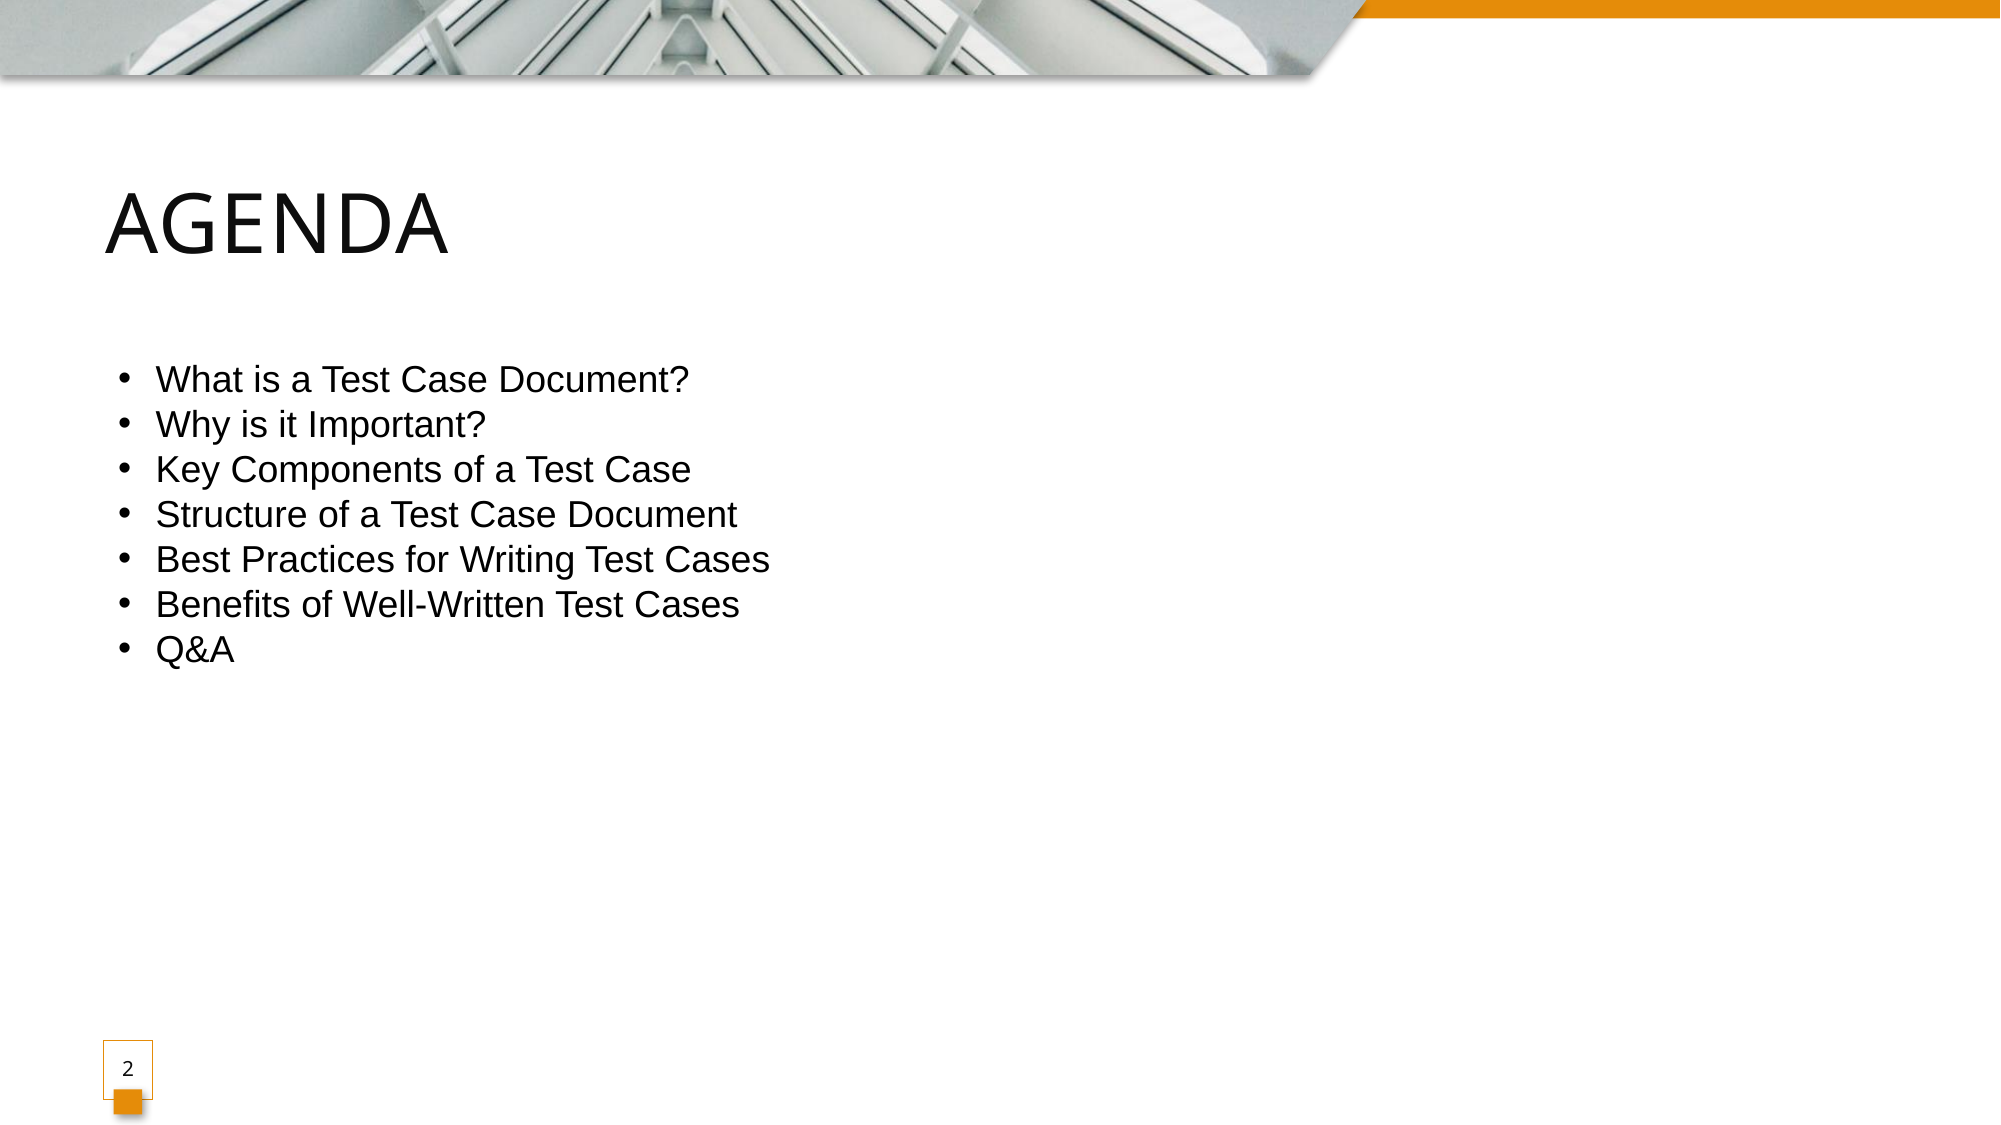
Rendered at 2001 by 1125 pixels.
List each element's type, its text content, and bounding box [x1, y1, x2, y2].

slide_number 2 [103, 1040, 153, 1100]
title Agenda [90, 162, 1863, 279]
list What is a Test Case Document? Why is it Important? Key Components of a Test Case Structure of a Test Case Document Best Practices for Writing Test Cases Benefits of Well-Written Test Cases Q&A [103, 186, 1380, 840]
text_box [113, 1089, 143, 1115]
picture [0, 0, 1367, 76]
